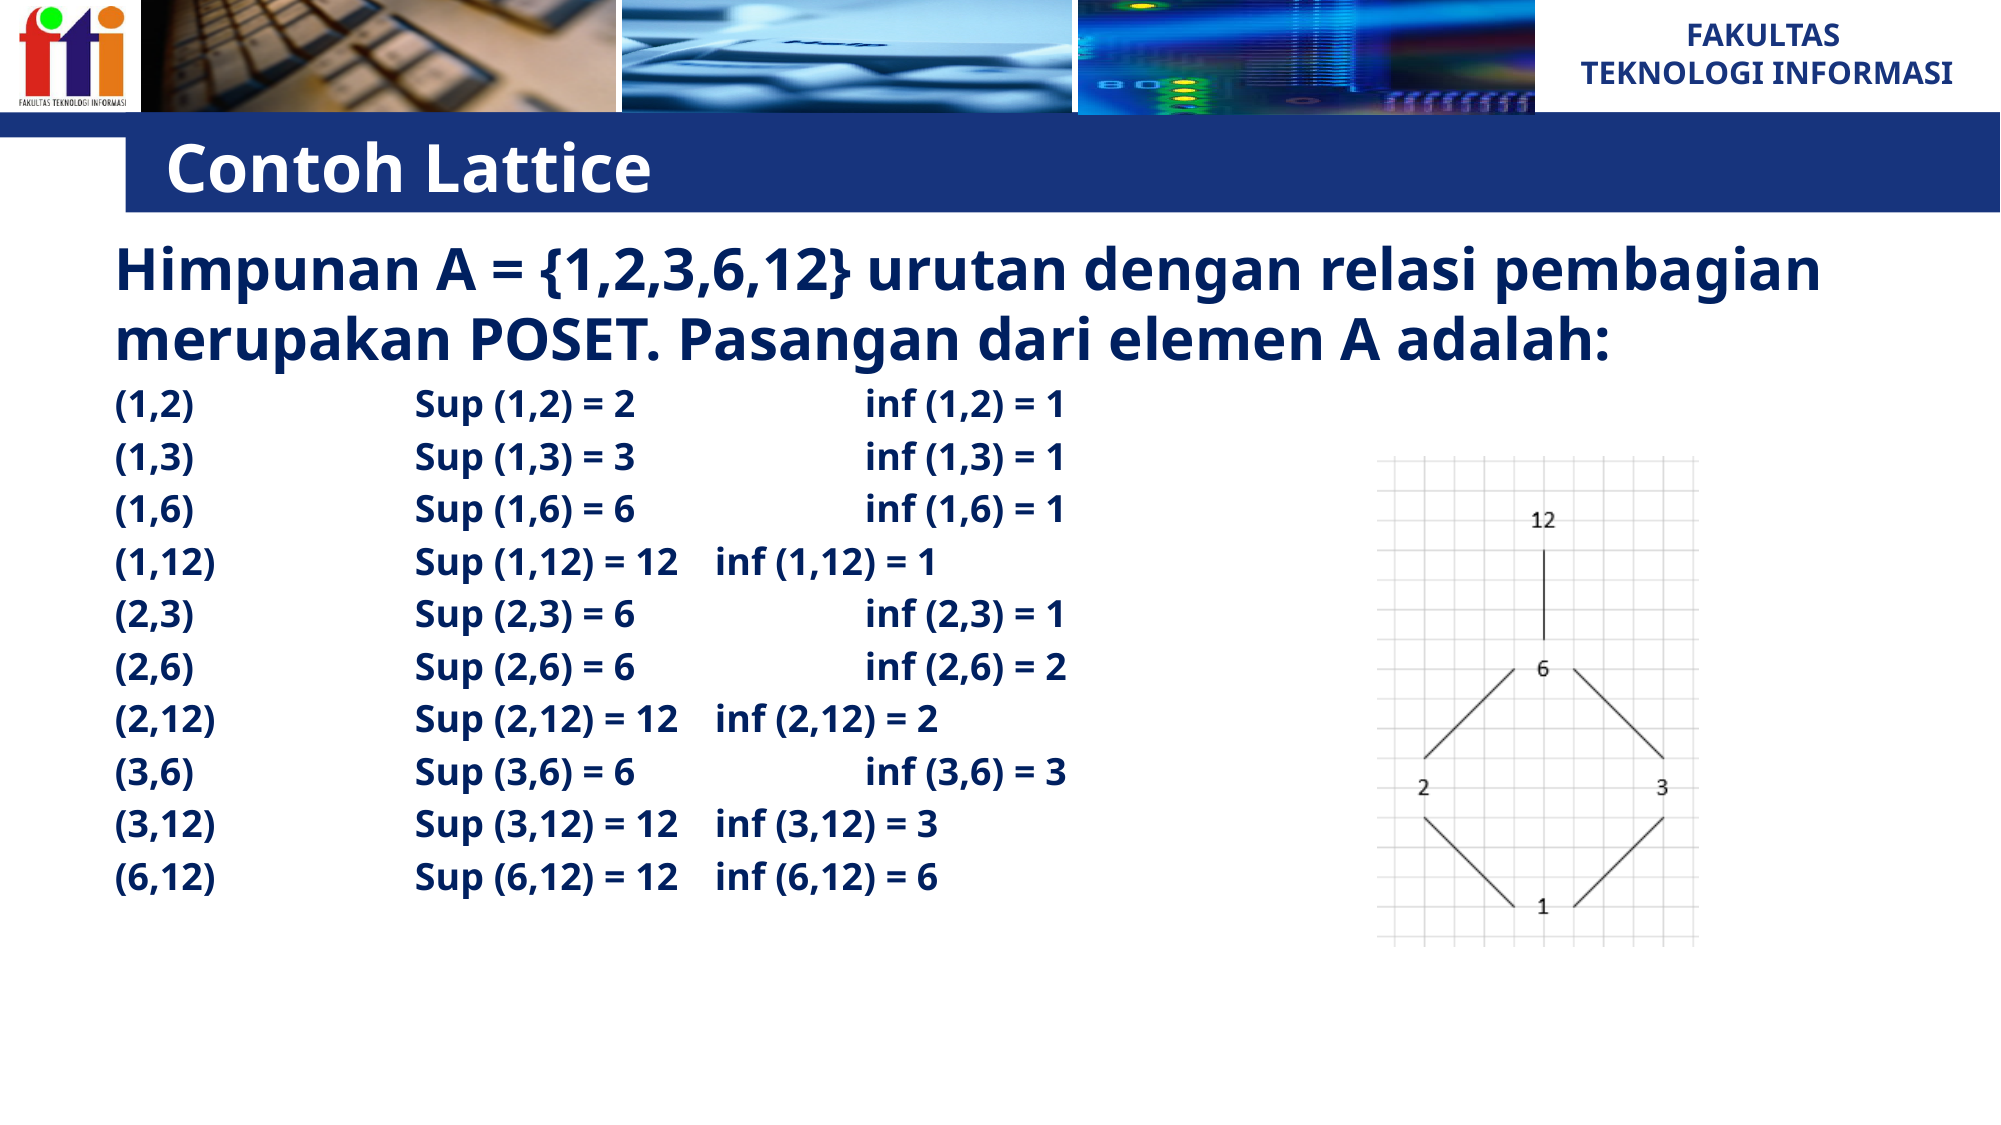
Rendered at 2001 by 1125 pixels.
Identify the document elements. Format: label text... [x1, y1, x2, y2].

title Contoh Lattice [149, 119, 1934, 213]
list Himpunan A = {1,2,3,6,12} urutan dengan relasi pembagian merupakan POSET. Pasangan dari elemen A adalah: (1,2) Sup (1,2) = 2 inf (1,2) = 1 (1,3) Sup (1,3) = 3 inf (1,3) = 1 (1,6) Sup (1,6) = 6 inf (1,6) = 1 (1,12) Sup (1,12) = 12 inf (1,12) = 1 (2,3) Sup (2,3) = 6 inf (2,3) = 1 (2,6) Sup (2,6) = 6 inf (2,6) = 2 (2,12) Sup (2,12) = 12 inf (2,12) = 2 (3,6) Sup (3,6) = 6 inf (3,6) = 3 (3,12) Sup (3,12) = 12 inf (3,12) = 3 (6,12) Sup (6,12) = 12 inf (6,12) = 6 [99, 224, 1901, 1038]
picture [141, 0, 616, 112]
picture [1377, 455, 1699, 948]
picture [1078, 0, 1535, 115]
picture [622, 0, 1072, 113]
picture [19, 6, 126, 106]
